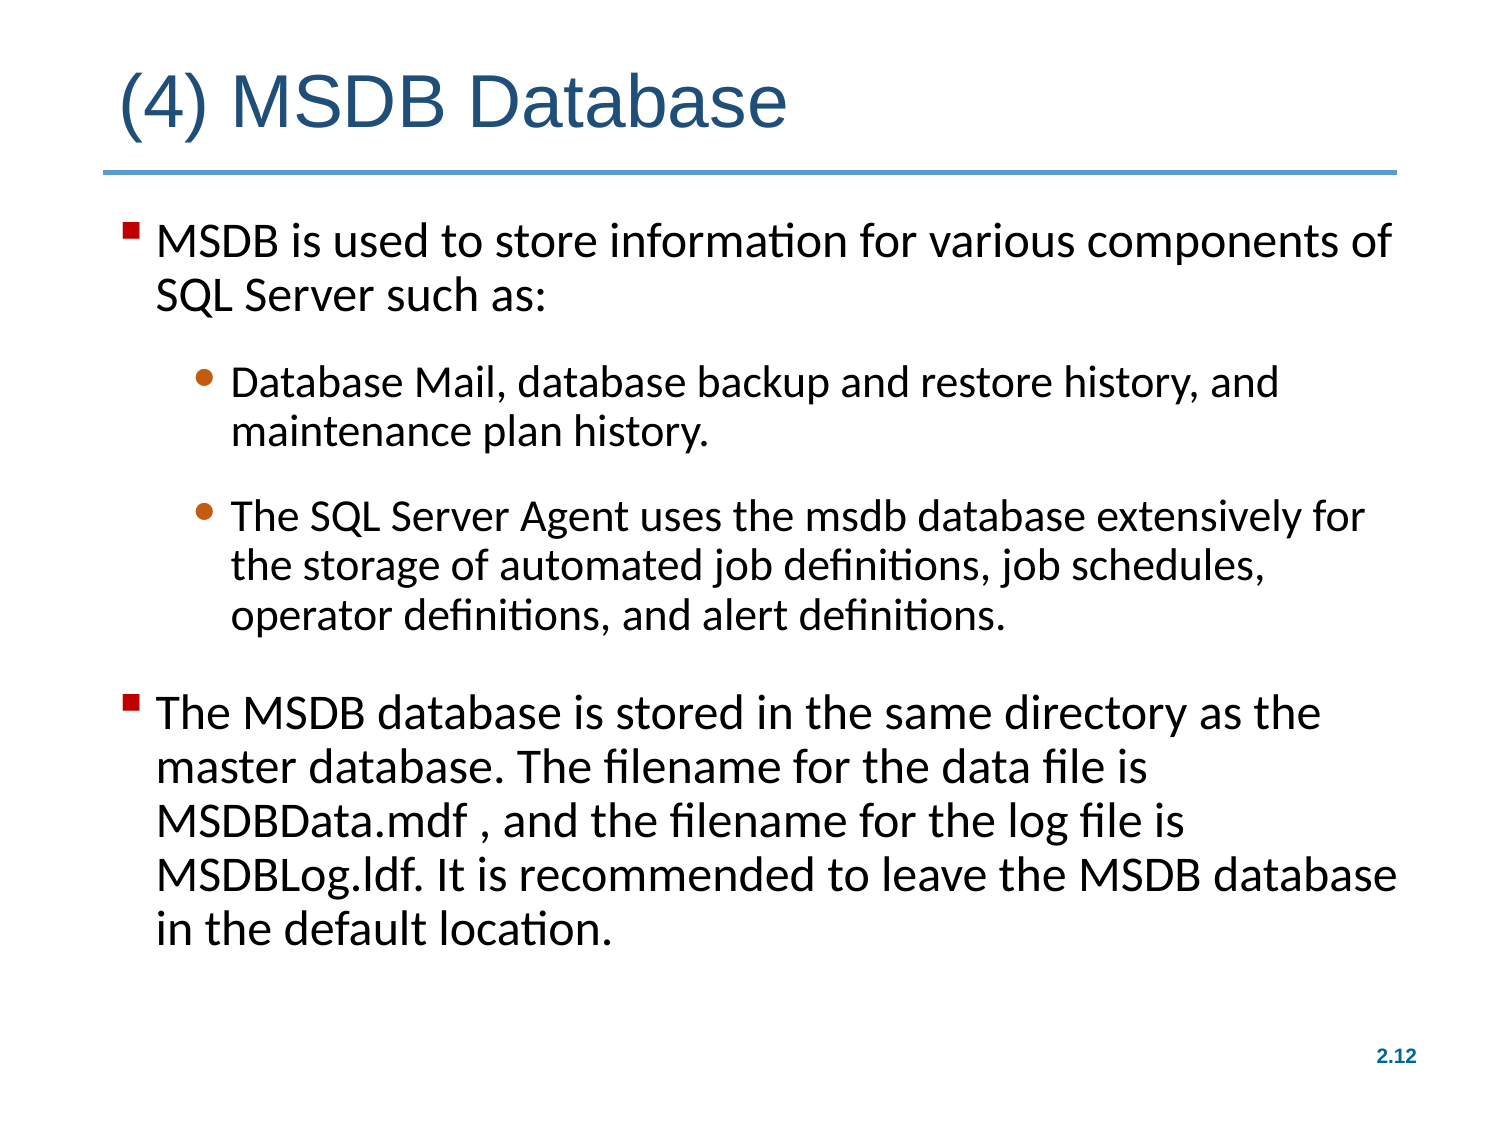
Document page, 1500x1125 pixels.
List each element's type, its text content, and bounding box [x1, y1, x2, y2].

title (4) MSDB Database [103, 41, 1397, 165]
list MSDB is used to store information for various components of SQL Server such as: Database Mail, database backup and restore history, and maintenance plan history. The SQL Server Agent uses the msdb database extensively for the storage of automated job definitions, job schedules, operator definitions, and alert definitions. The MSDB database is stored in the same directory as the master database. The filename for the data file is MSDBData.mdf , and the filename for the log file is MSDBLog.ldf. It is recommended to leave the MSDB database in the default location. [103, 206, 1416, 1043]
